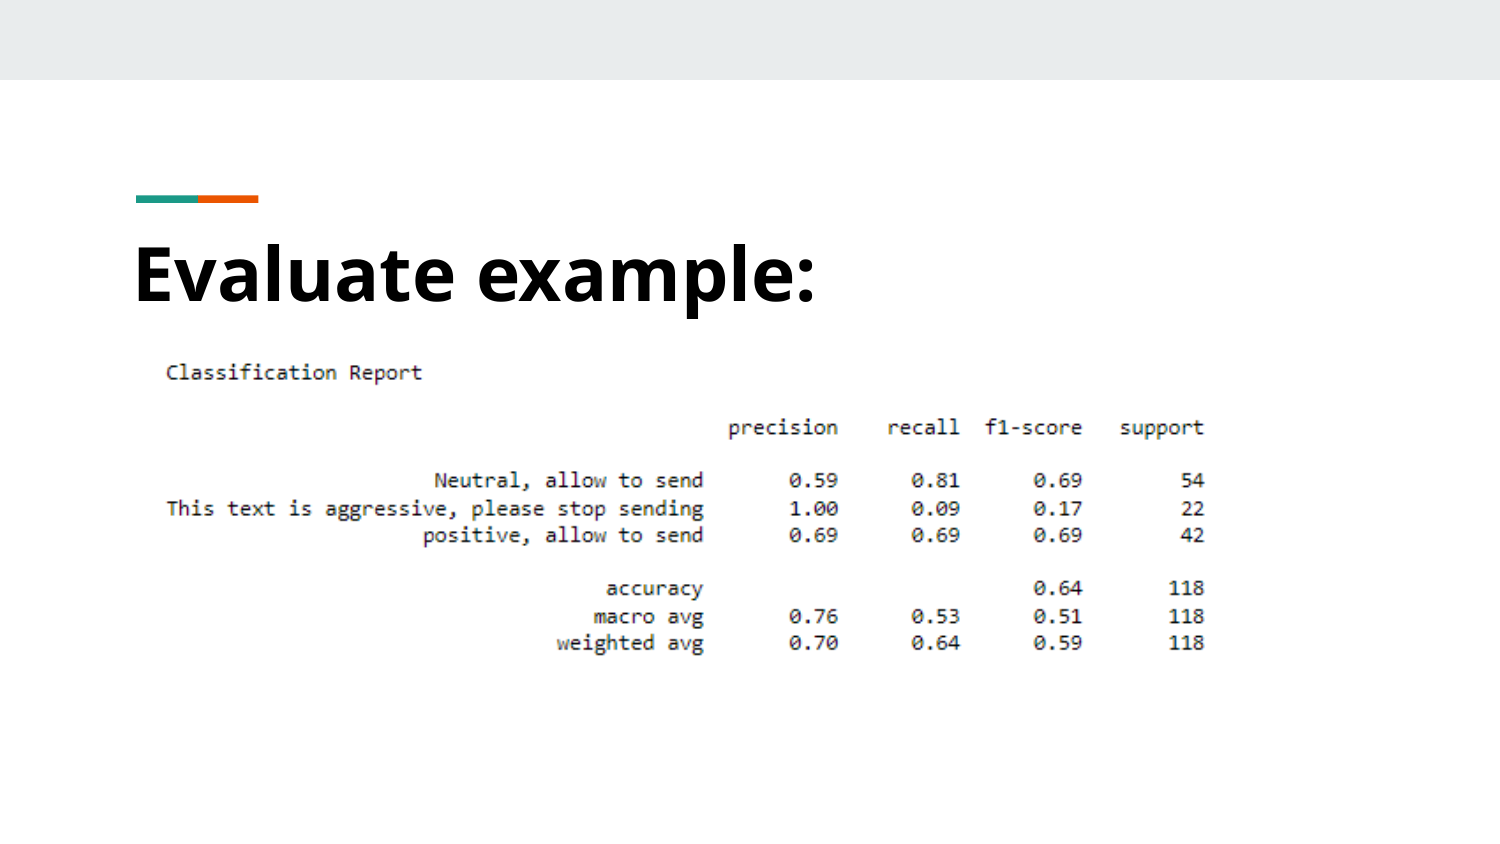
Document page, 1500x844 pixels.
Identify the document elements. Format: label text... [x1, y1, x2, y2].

title Evaluate example: [132, 226, 1368, 322]
picture [120, 357, 1272, 689]
